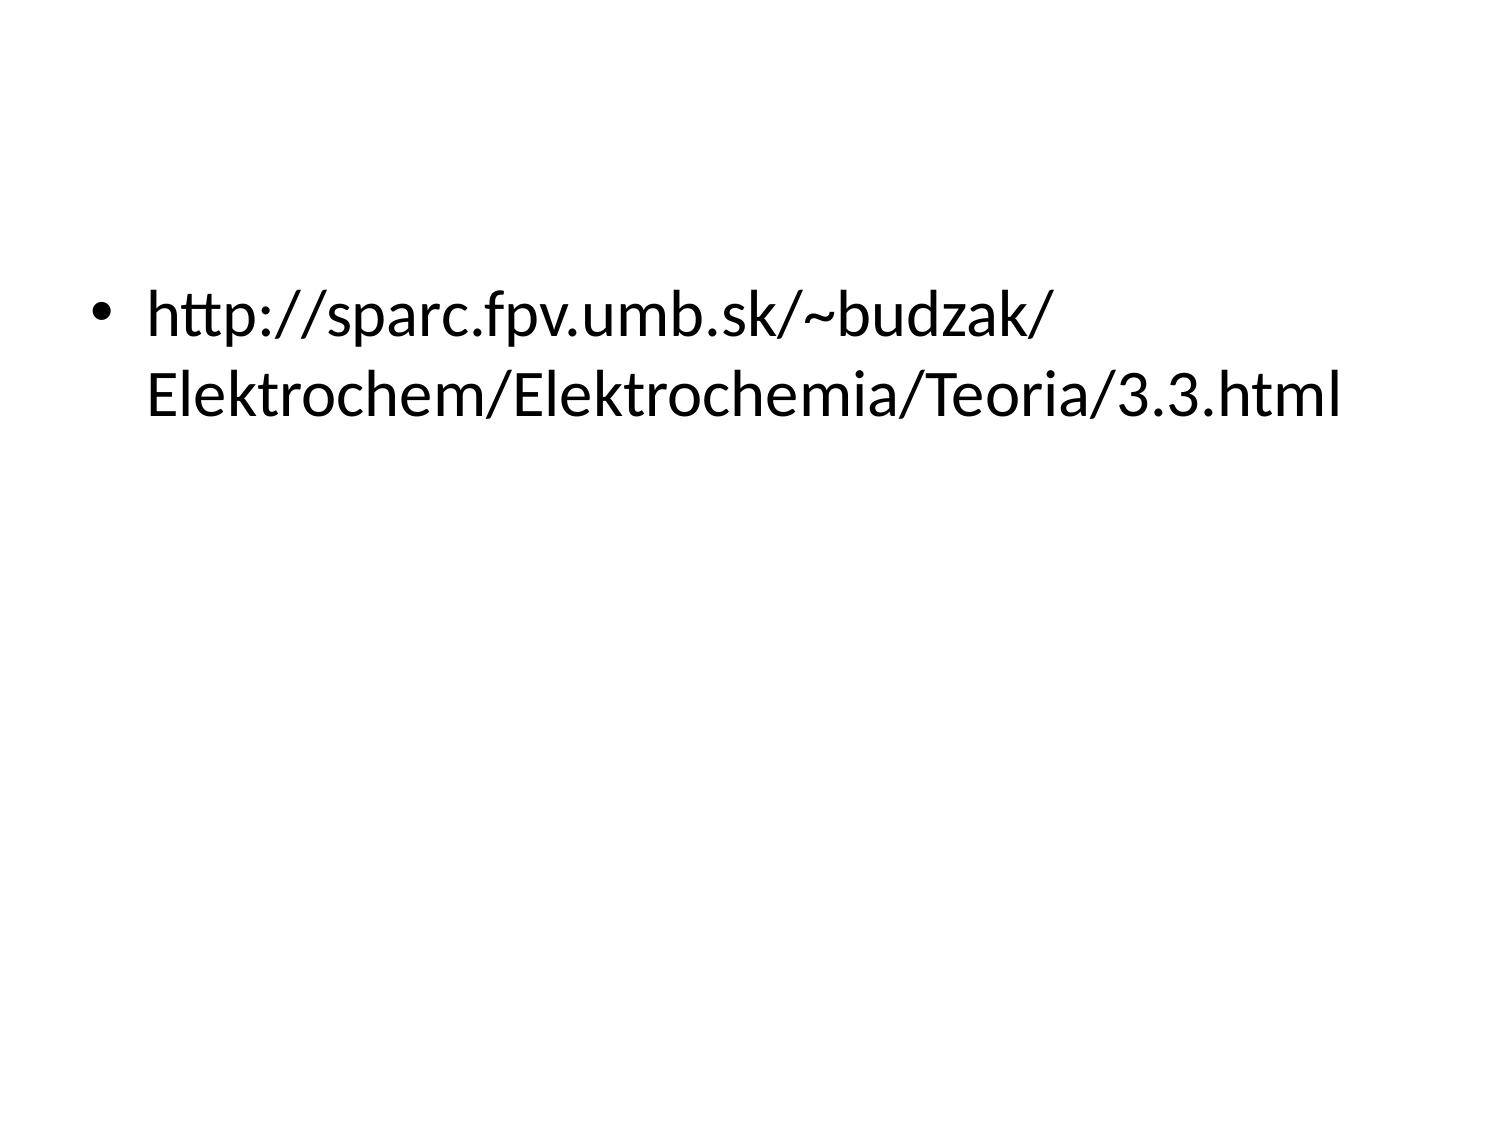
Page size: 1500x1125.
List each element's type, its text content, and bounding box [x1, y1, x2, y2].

list http://sparc.fpv.umb.sk/~budzak/Elektrochem/Elektrochemia/Teoria/3.3.html [75, 262, 1425, 1005]
